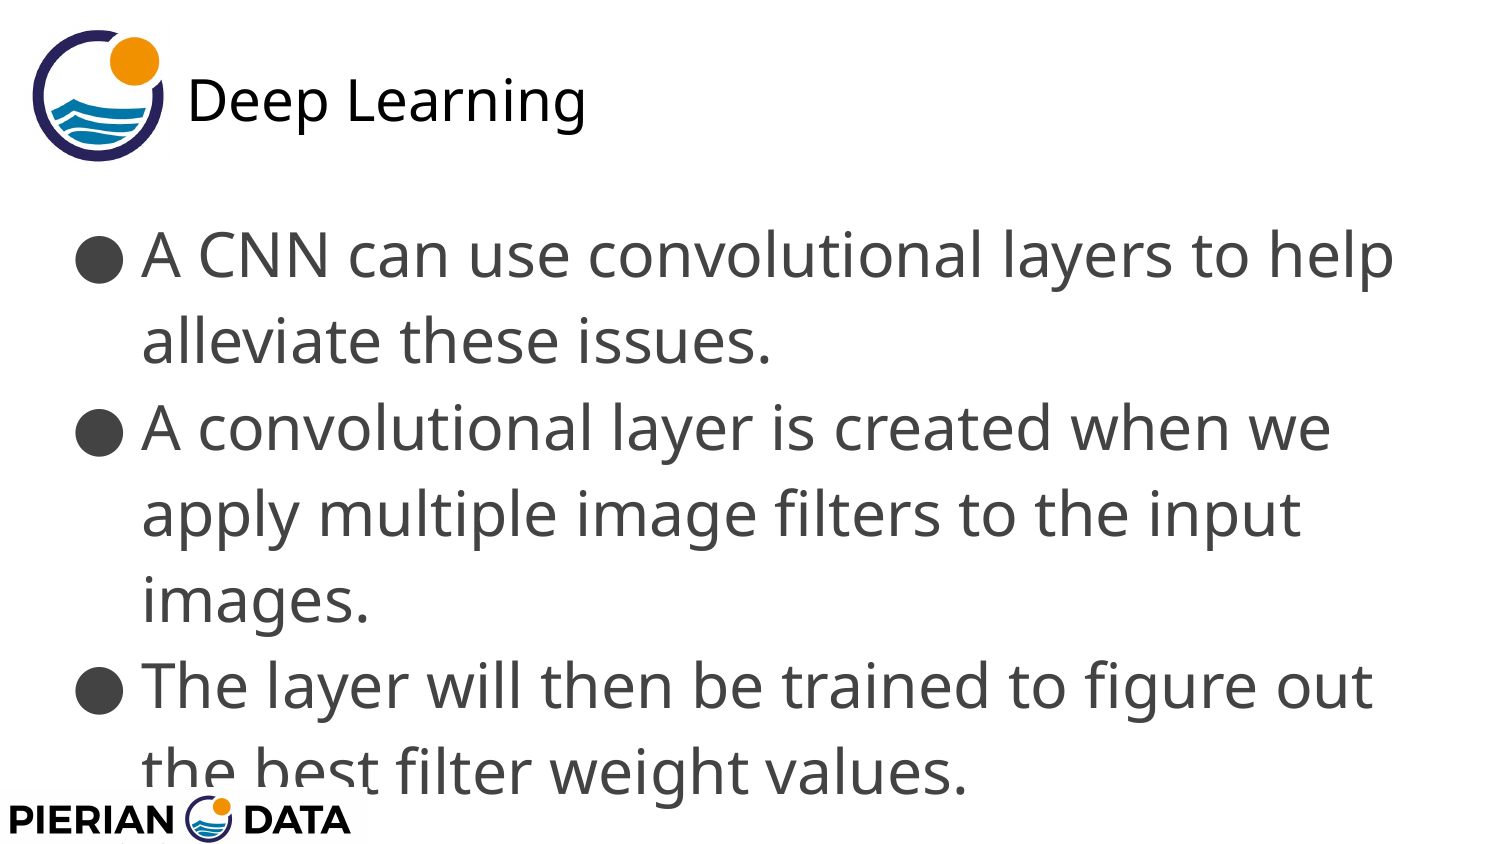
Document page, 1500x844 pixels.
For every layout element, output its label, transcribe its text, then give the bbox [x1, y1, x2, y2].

title Deep Learning [176, 48, 1449, 143]
picture [0, 787, 368, 844]
picture [24, 24, 172, 167]
list A CNN can use convolutional layers to help alleviate these issues. A convolutional layer is created when we apply multiple image filters to the input images. The layer will then be trained to figure out the best filter weight values. [51, 189, 1449, 750]
